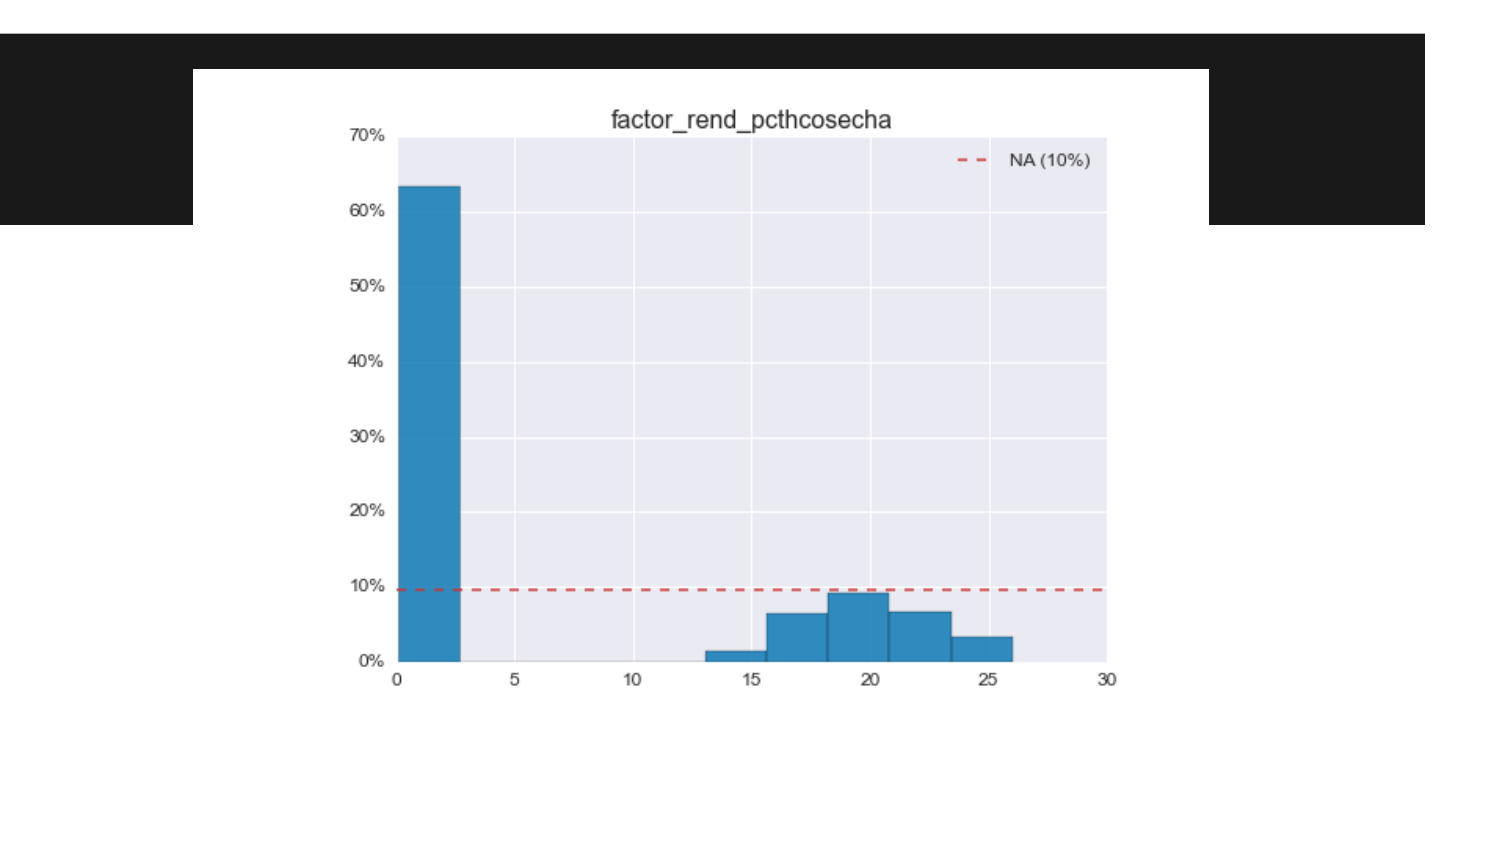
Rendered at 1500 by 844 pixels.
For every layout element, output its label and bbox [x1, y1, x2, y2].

picture [192, 69, 1209, 747]
